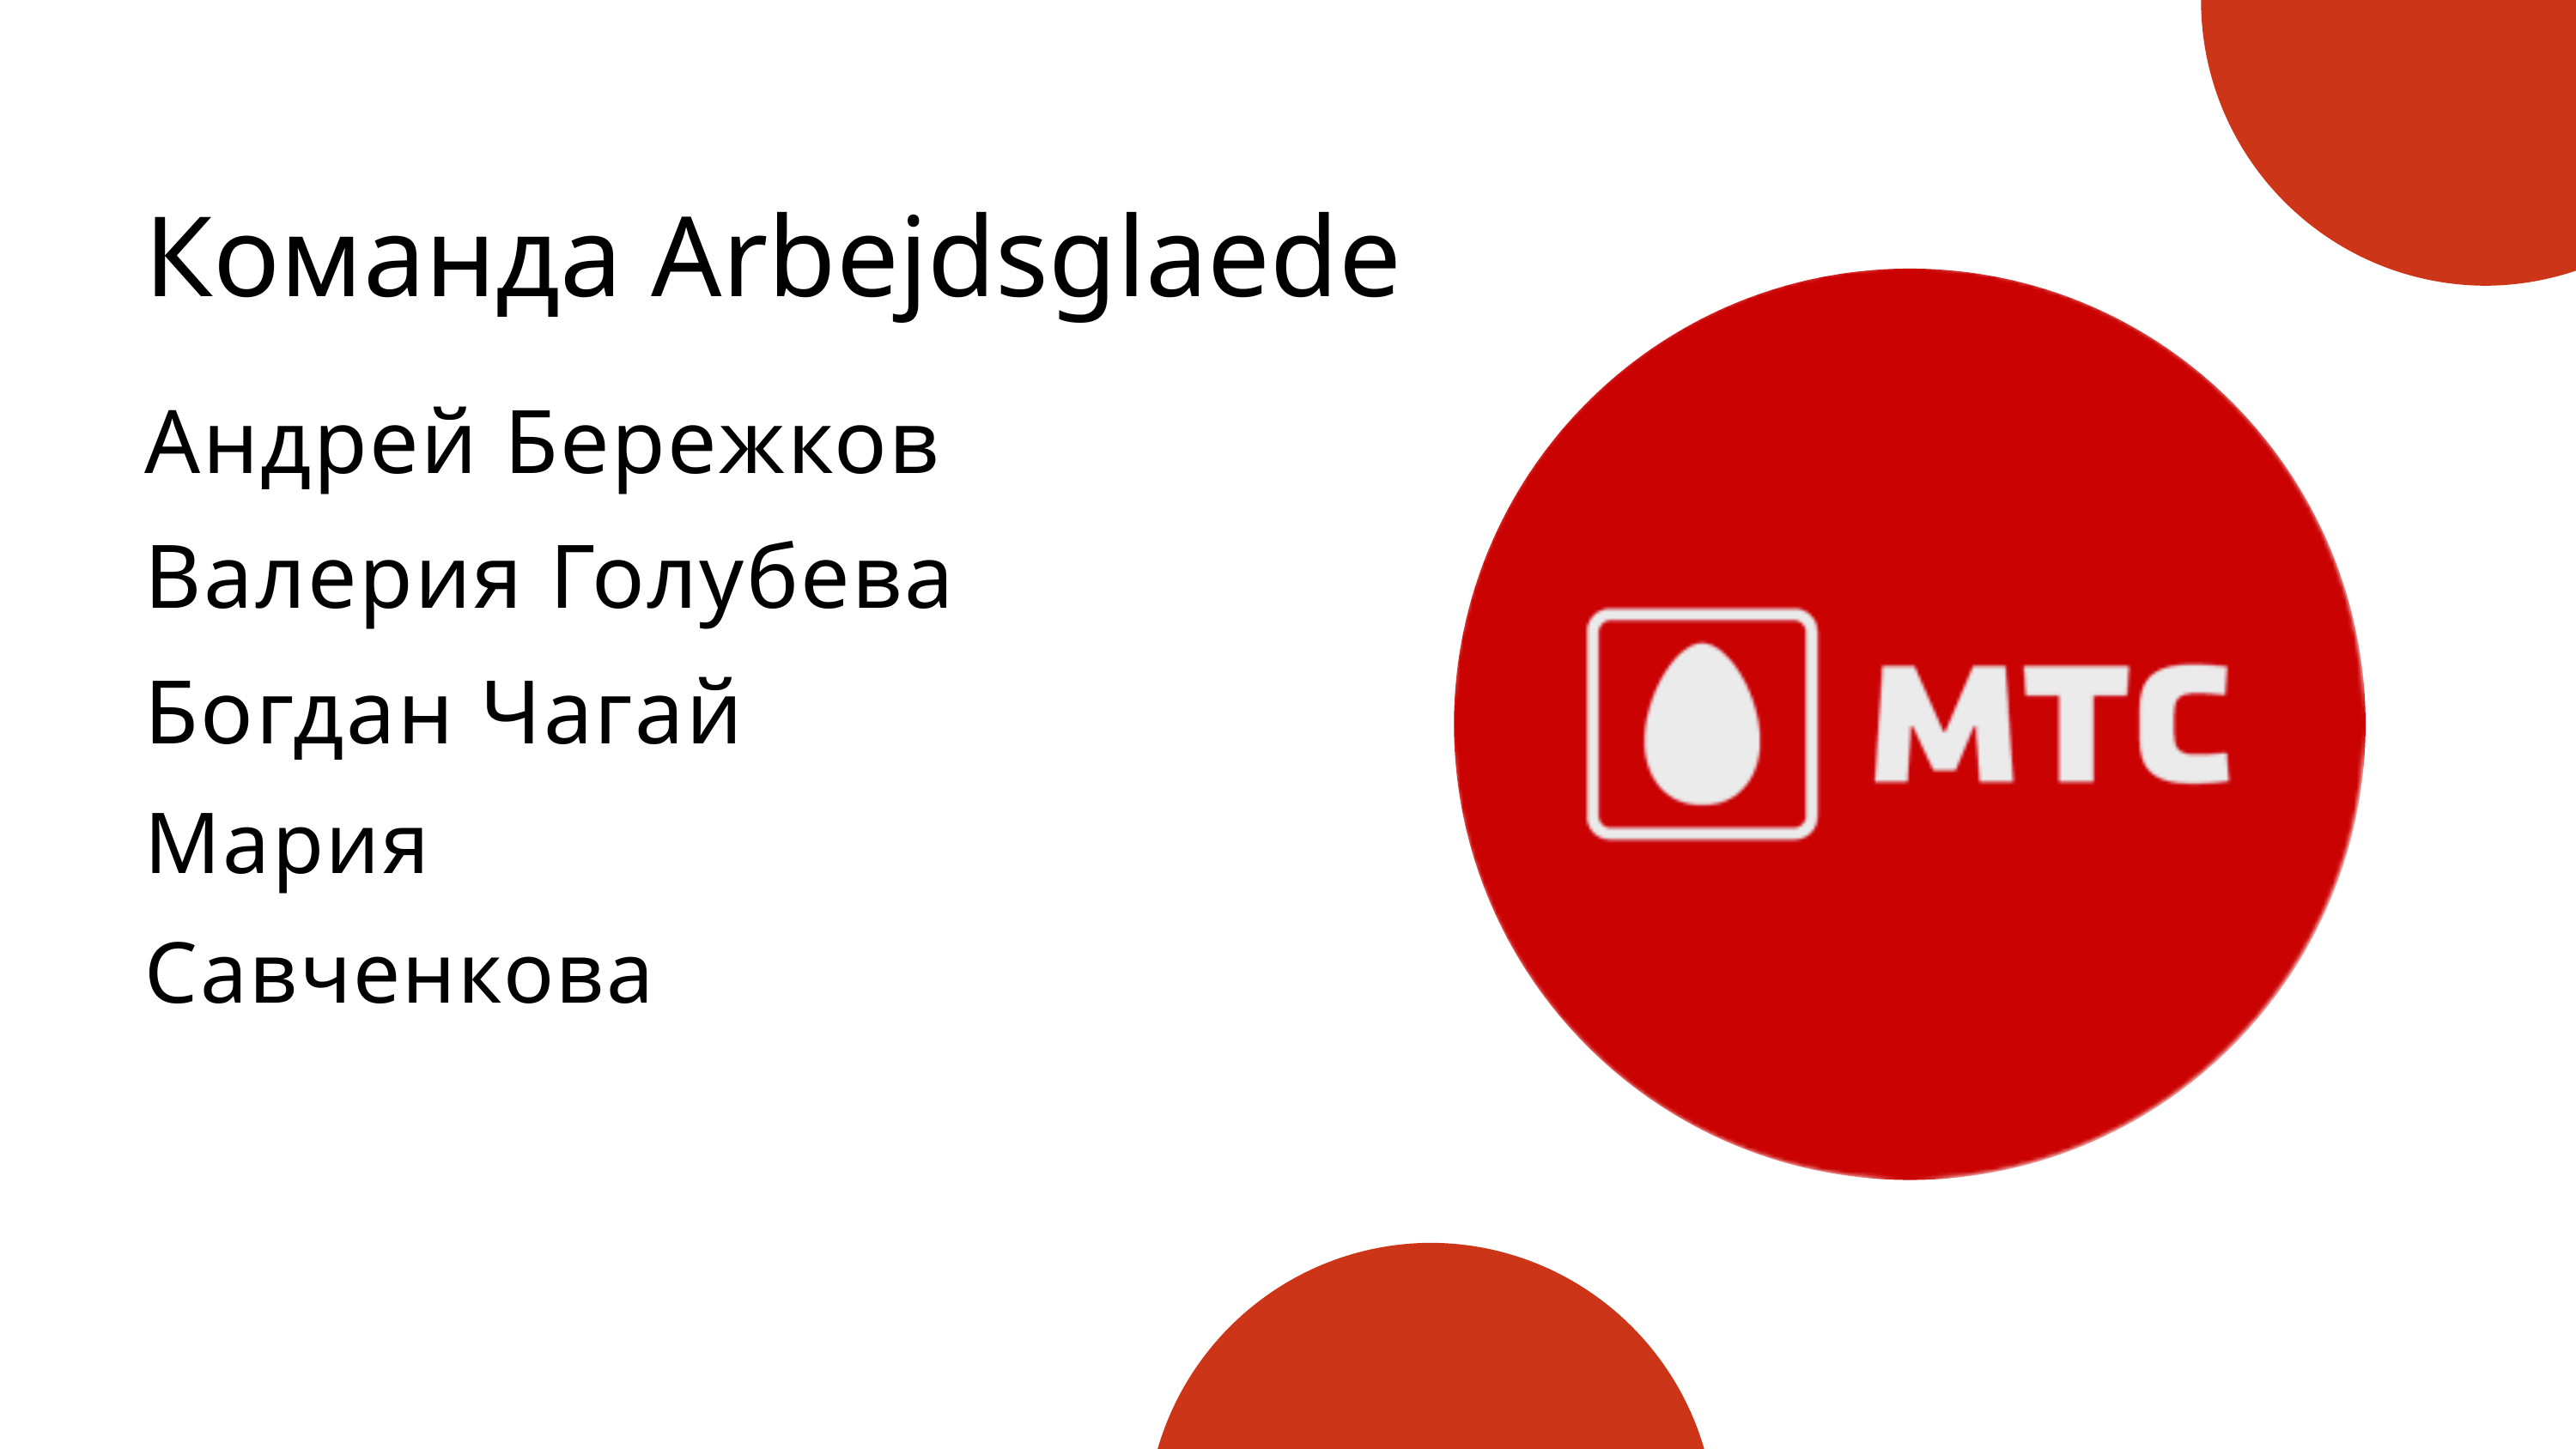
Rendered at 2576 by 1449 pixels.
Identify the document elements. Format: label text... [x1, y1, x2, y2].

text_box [1145, 1242, 1717, 1449]
text_box Команда Arbejdsglaede [144, 163, 2195, 318]
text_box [1454, 268, 2366, 1180]
text_box Андрей Бережков Валерия Голубева Богдан Чагай Мария Савченкова [144, 355, 963, 1020]
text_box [2199, 0, 2576, 287]
